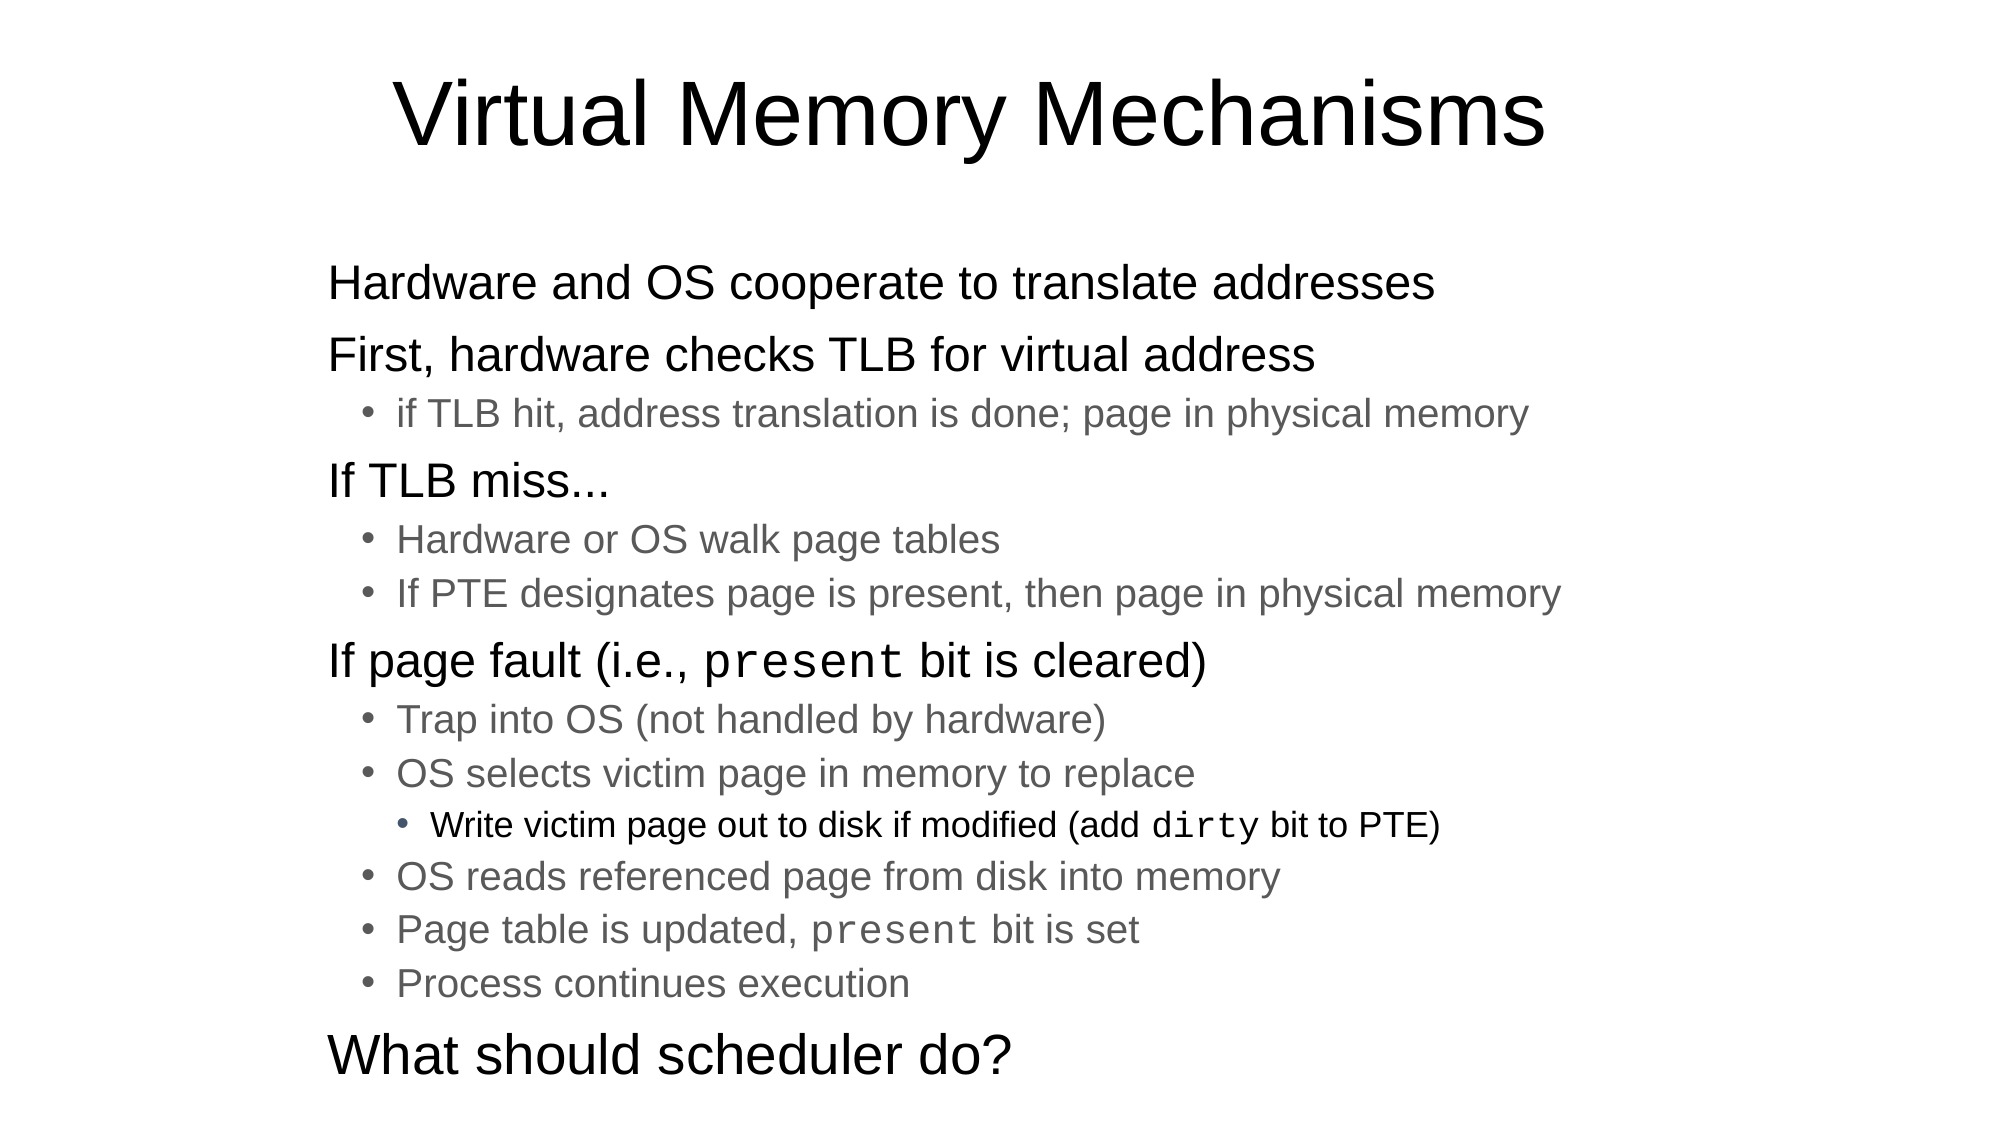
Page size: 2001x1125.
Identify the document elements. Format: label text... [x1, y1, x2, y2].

title Virtual Memory Mechanisms [377, 10, 1622, 221]
list Hardware and OS cooperate to translate addresses First, hardware checks TLB for virtual address if TLB hit, address translation is done; page in physical memory If TLB miss... Hardware or OS walk page tables If PTE designates page is present, then page in physical memory If page fault (i.e., present bit is cleared) Trap into OS (not handled by hardware) OS selects victim page in memory to replace Write victim page out to disk if modified (add dirty bit to PTE) OS reads referenced page from disk into memory Page table is updated, present bit is set Process continues execution What should scheduler do? [312, 249, 1700, 1100]
